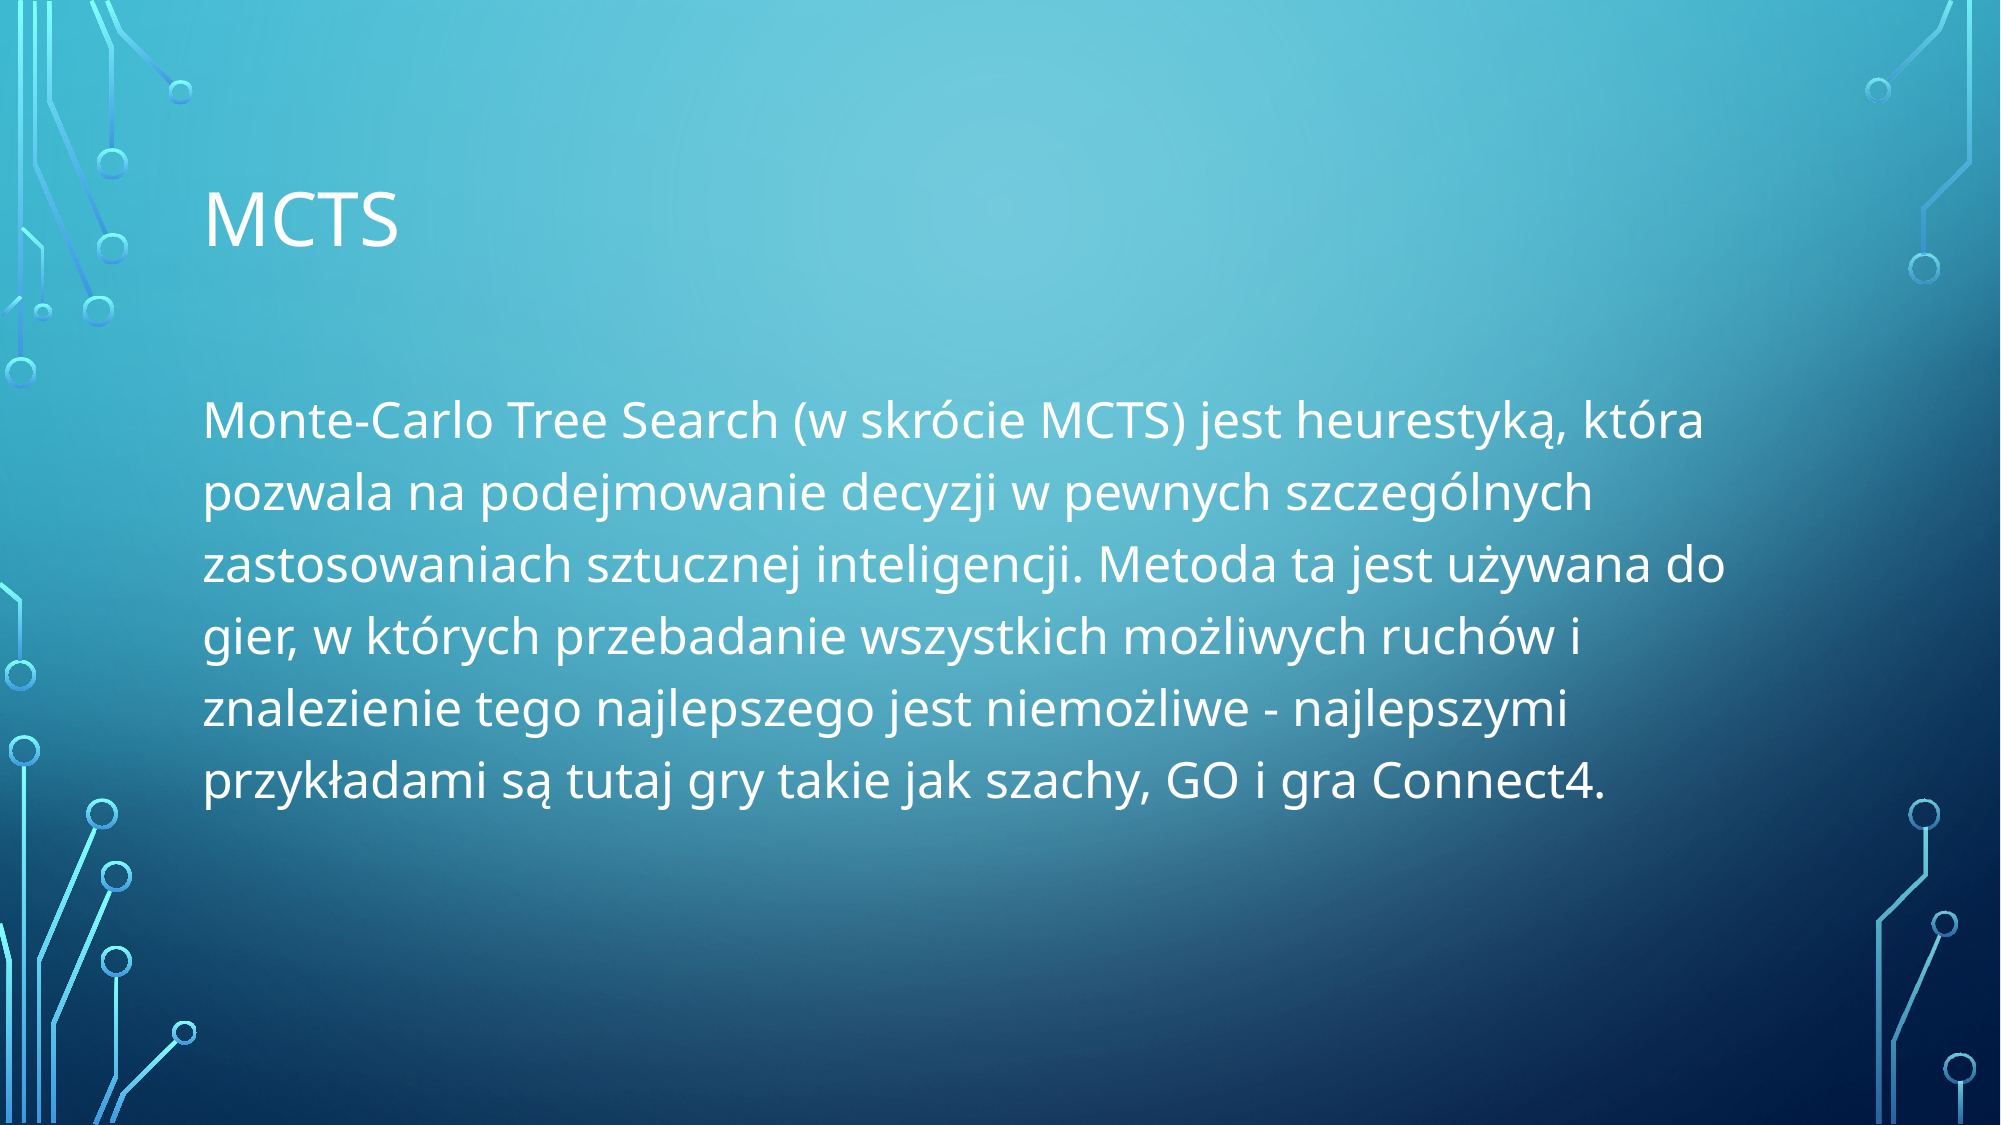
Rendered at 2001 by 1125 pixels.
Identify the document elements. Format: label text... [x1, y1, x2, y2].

list Monte-Carlo Tree Search (w skrócie MCTS) jest heurestyką, która pozwala na podejmowanie decyzji w pewnych szczególnych zastosowaniach sztucznej inteligencji. Metoda ta jest używana do gier, w których przebadanie wszystkich możliwych ruchów i znalezienie tego najlepszego jest niemożliwe - najlepszymi przykładami są tutaj gry takie jak szachy, GO i gra Connect4. [187, 369, 1813, 950]
title MCTS [187, 101, 1813, 344]
